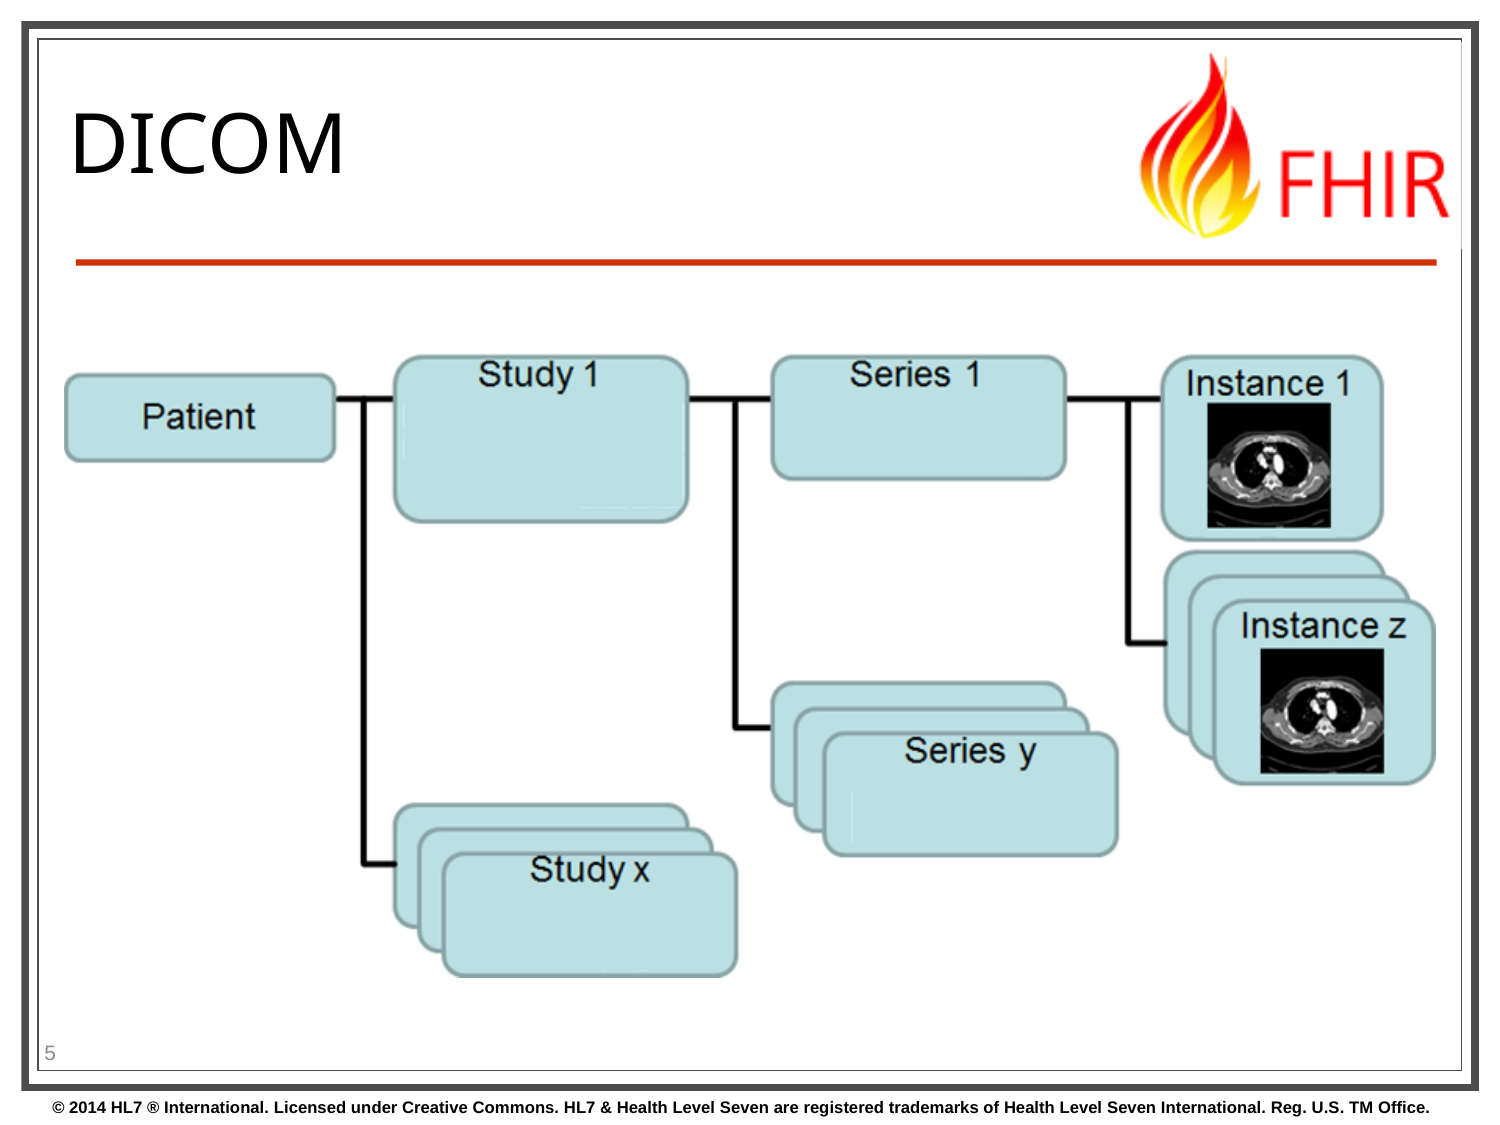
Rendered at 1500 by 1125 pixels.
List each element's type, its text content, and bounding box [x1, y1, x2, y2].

title DICOM [53, 54, 1128, 244]
picture [63, 337, 1437, 978]
slide_number 5 [29, 1034, 148, 1071]
picture [1128, 42, 1462, 249]
